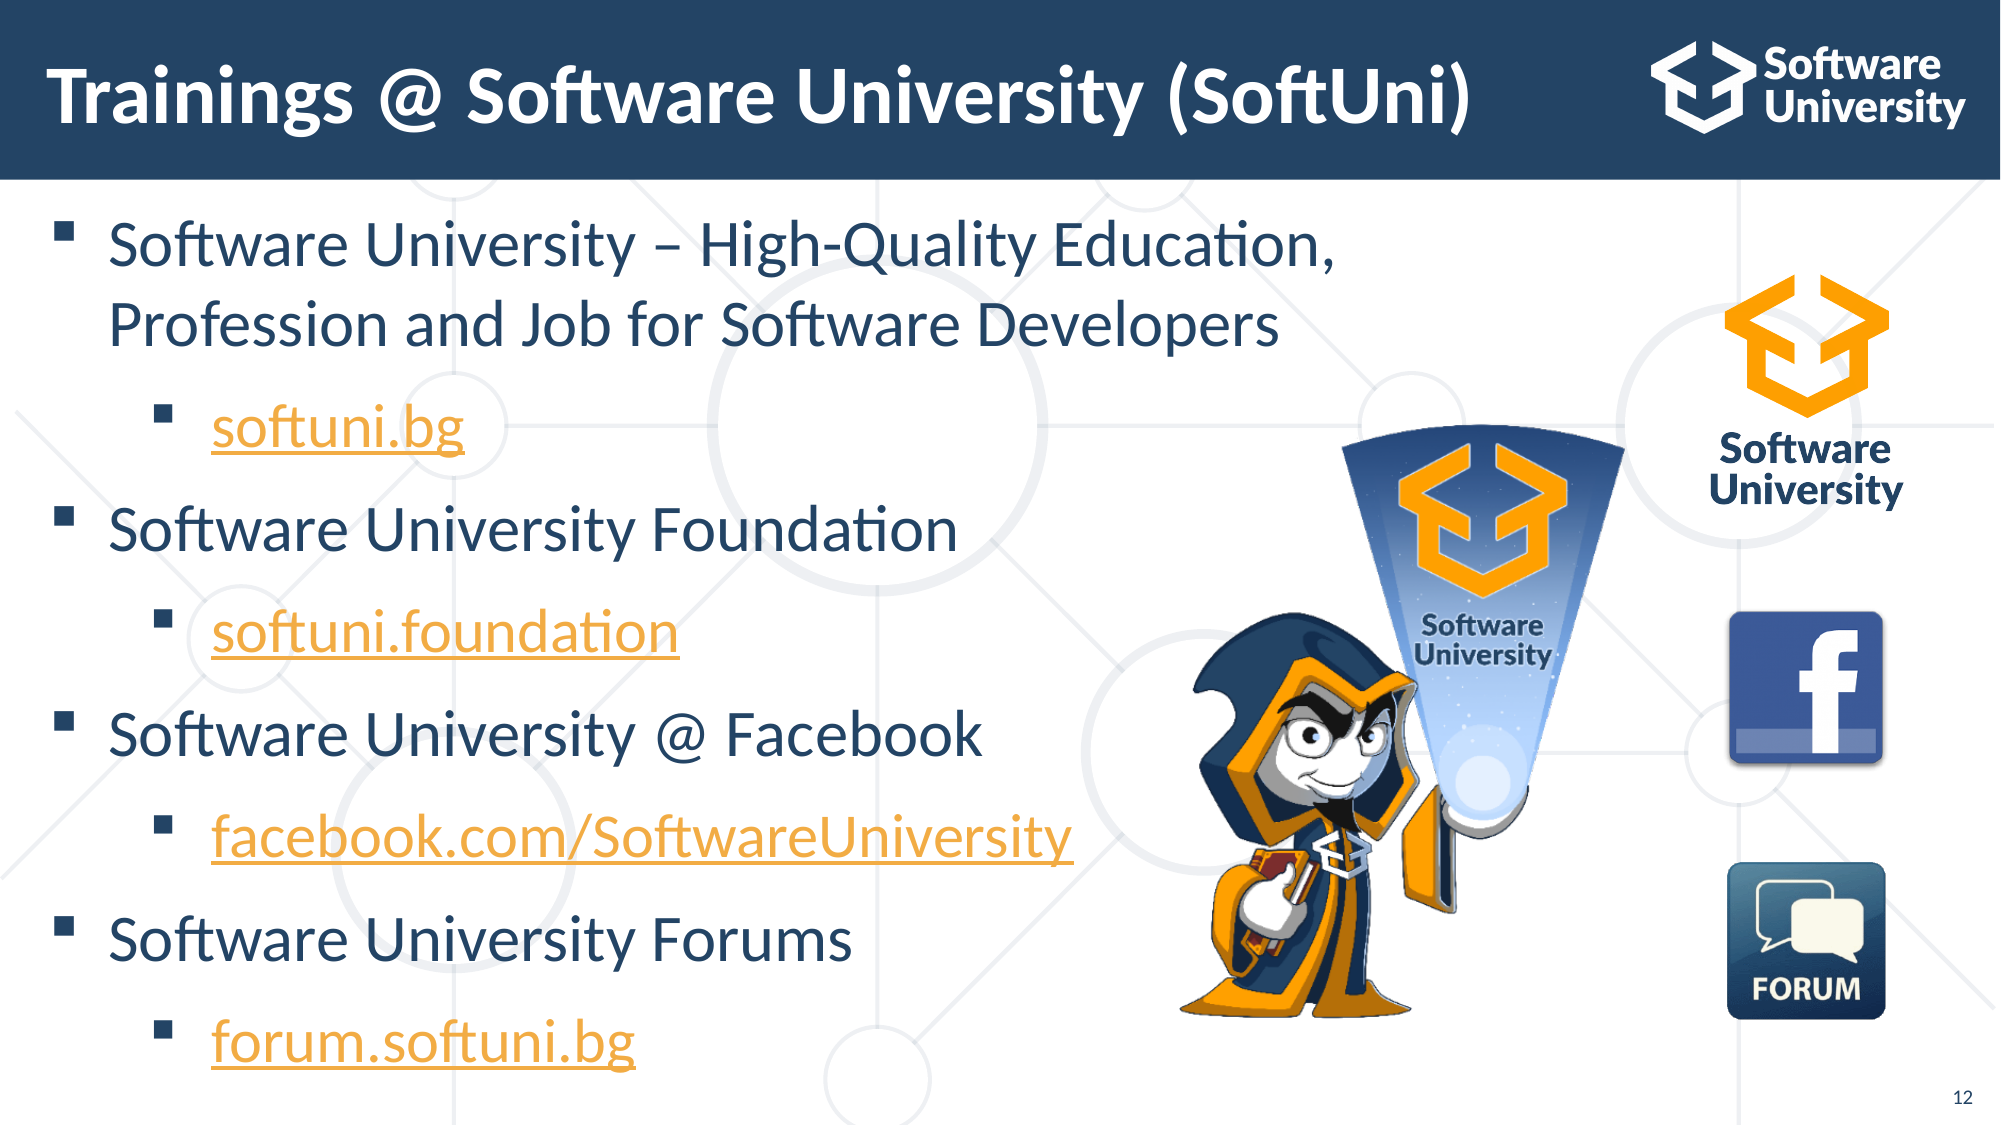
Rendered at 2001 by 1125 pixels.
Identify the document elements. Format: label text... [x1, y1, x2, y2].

picture [1708, 274, 1904, 517]
title Trainings @ Software University (SoftUni) [28, 17, 1627, 163]
picture [1651, 41, 1966, 134]
text_box 12 [1927, 1067, 1989, 1117]
picture [1723, 605, 1889, 773]
picture [1458, 423, 1627, 1020]
picture [1726, 861, 1886, 1020]
list Software University – High-Quality Education, Profession and Job for Software Developers softuni.bg Software University Foundation softuni.foundation Software University @ Facebook facebook.com/SoftwareUniversity Software University Forums forum.softuni.bg [31, 193, 1458, 1094]
